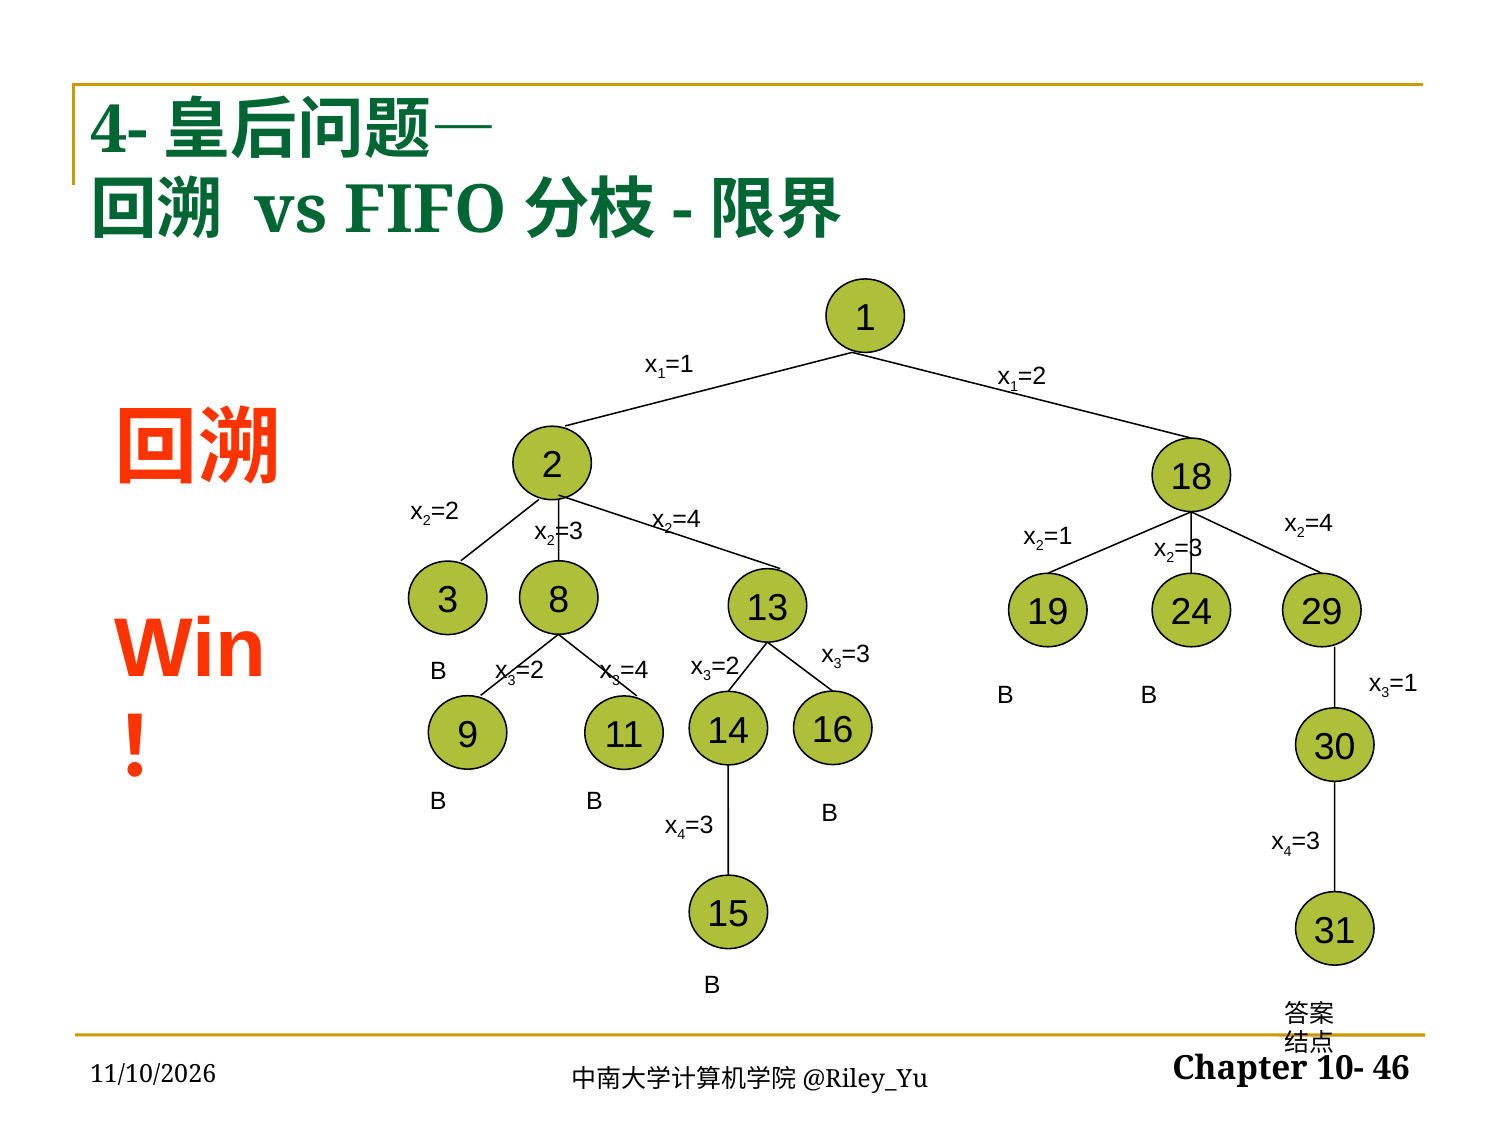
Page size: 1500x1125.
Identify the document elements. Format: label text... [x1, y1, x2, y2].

slide_number Chapter 10- 46 [1074, 1072, 1426, 1100]
footer 中南大学计算机学院@Riley_Yu [512, 1072, 988, 1101]
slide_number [74, 1023, 426, 1100]
text_box 回溯 Win！ [100, 385, 376, 800]
title 4-皇后问题— 回溯 vs FIFO分枝-限界 [74, 77, 1424, 280]
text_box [395, 278, 1459, 1066]
